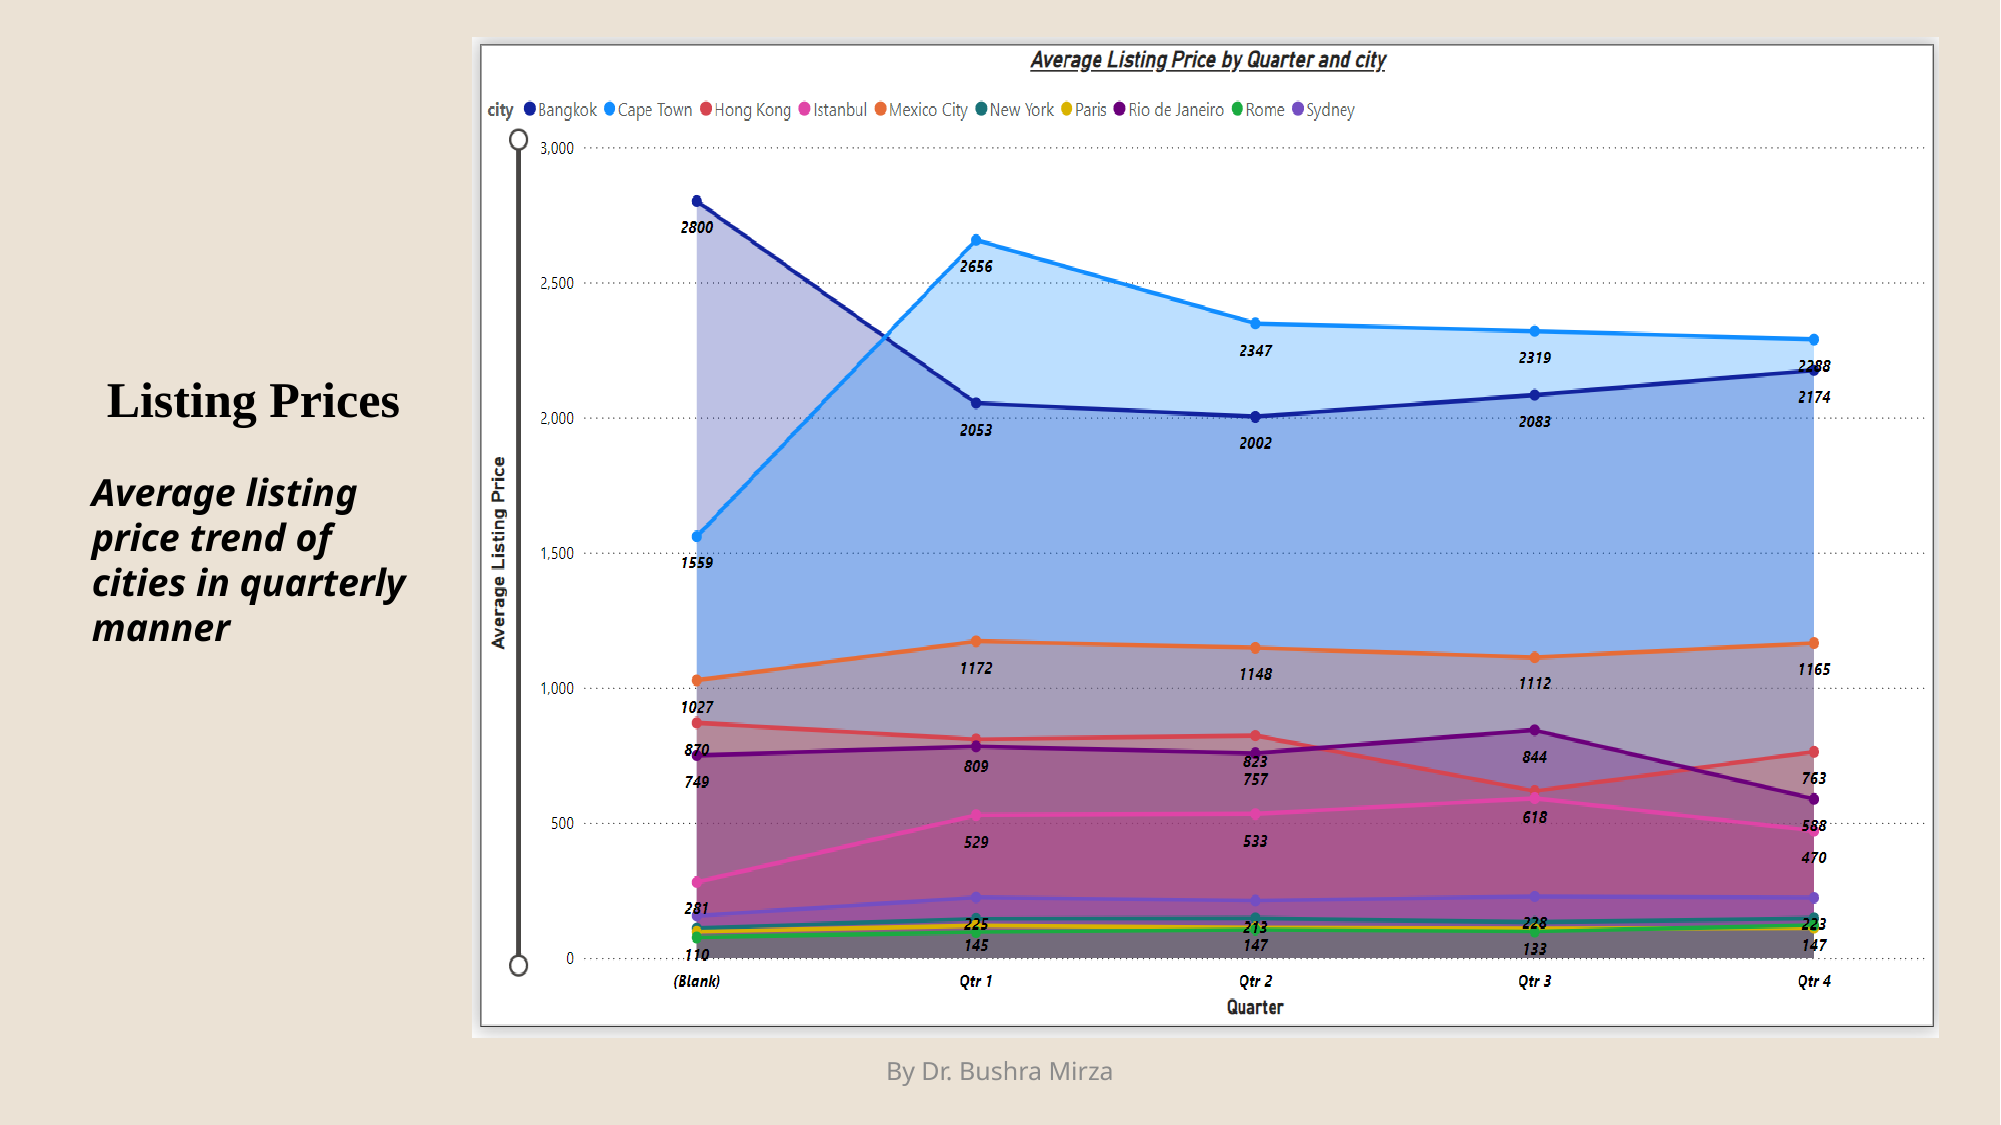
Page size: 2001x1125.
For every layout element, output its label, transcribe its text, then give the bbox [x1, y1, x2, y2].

picture [472, 37, 1939, 1039]
footer By Dr. Bushra Mirza [662, 1042, 1338, 1103]
text_box Average listing price trend of cities in quarterly manner [77, 461, 423, 657]
text_box Listing Prices [92, 360, 472, 435]
